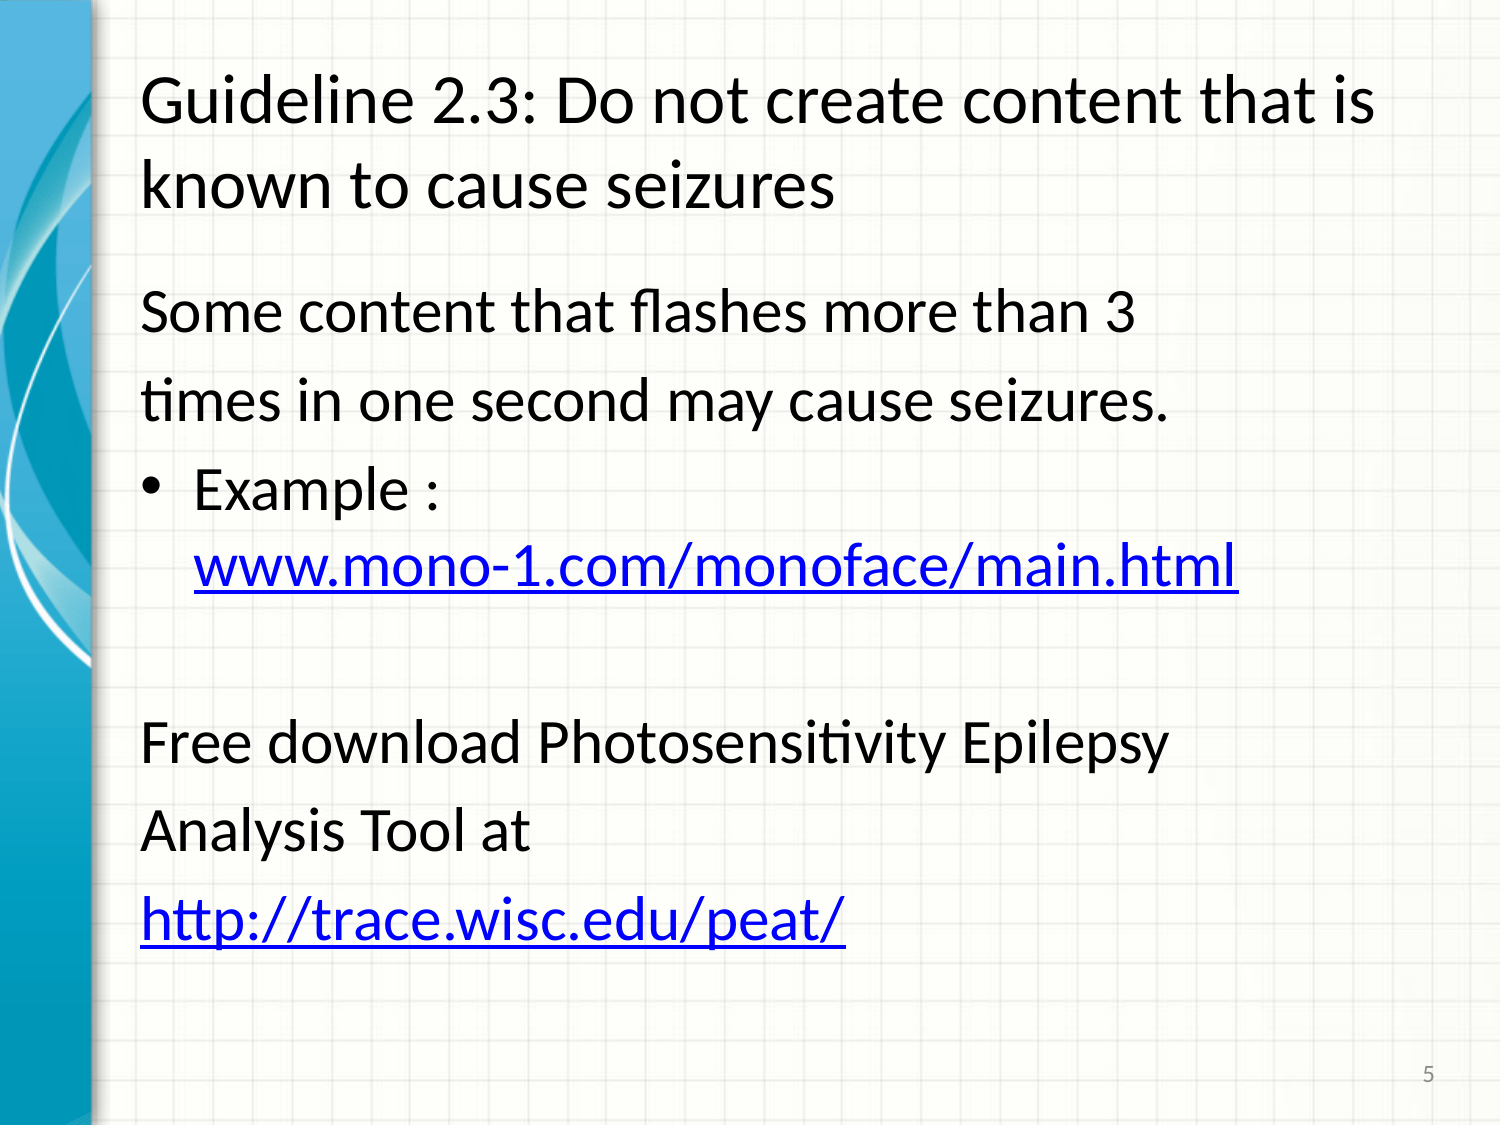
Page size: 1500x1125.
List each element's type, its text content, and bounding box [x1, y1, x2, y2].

slide_number 5 [1100, 1042, 1450, 1103]
list Some content that flashes more than 3 times in one second may cause seizures. Example : www.mono-1.com/monoface/main.html Free download Photosensitivity Epilepsy Analysis Tool at http://trace.wisc.edu/peat/ [125, 261, 1450, 967]
title Guideline 2.3: Do not create content that is known to cause seizures [125, 44, 1450, 232]
picture [0, 0, 1500, 1125]
